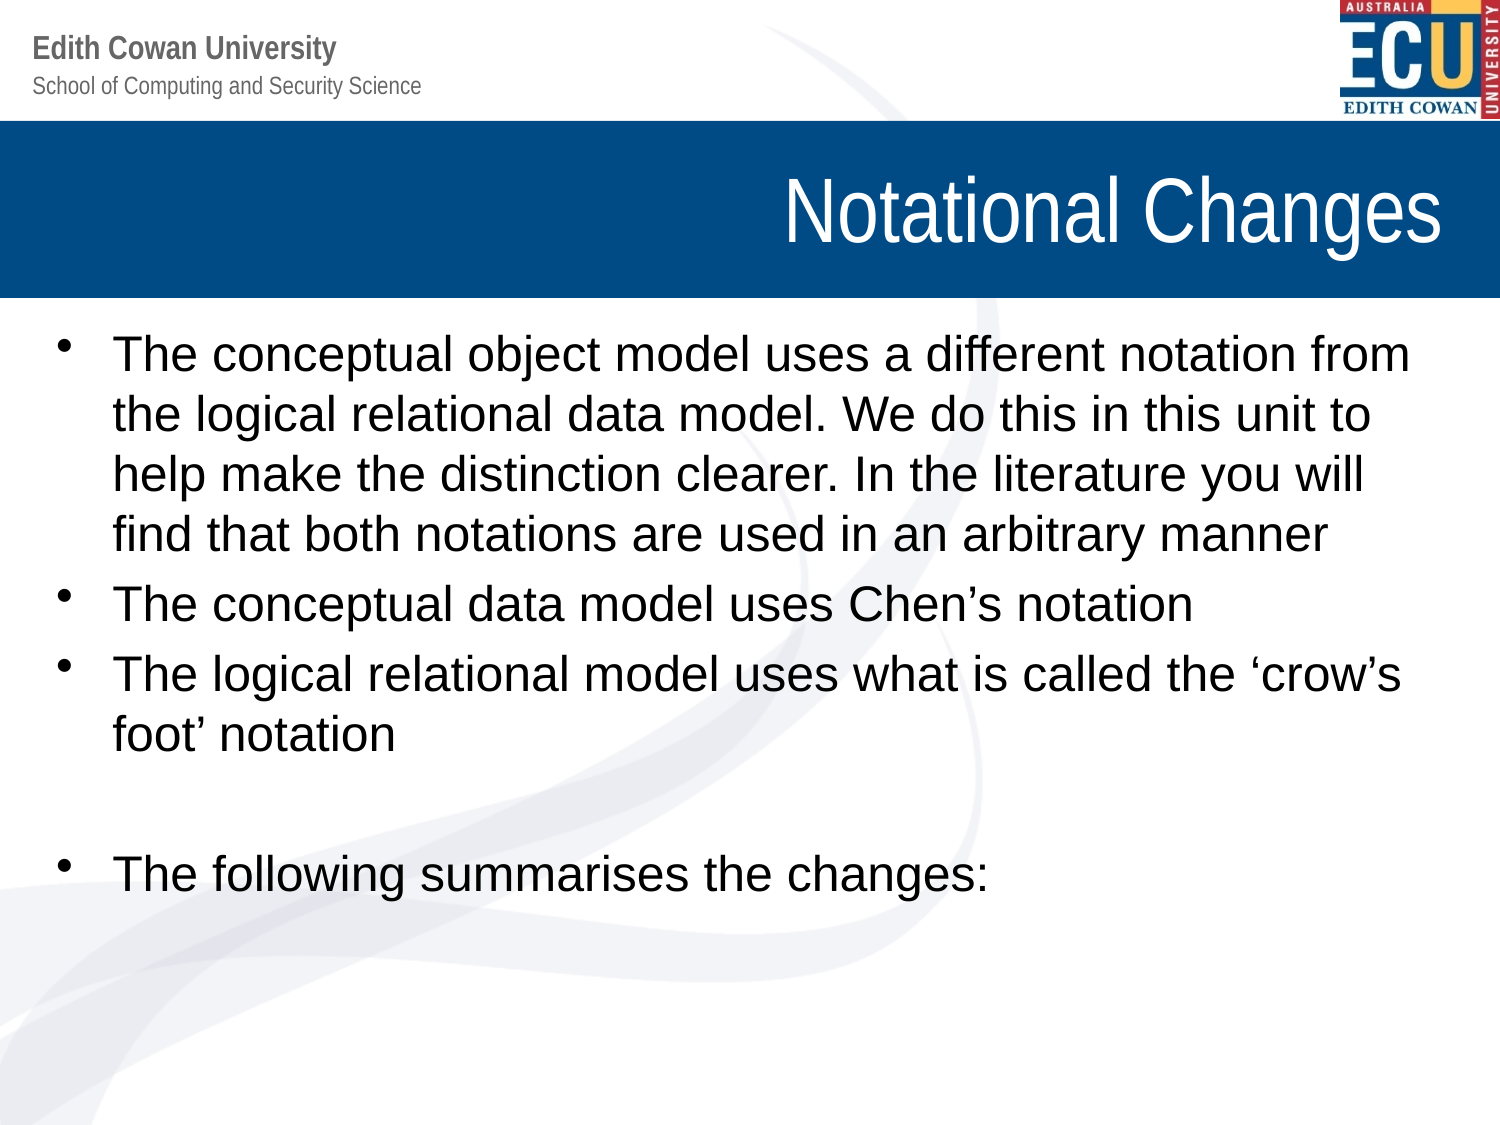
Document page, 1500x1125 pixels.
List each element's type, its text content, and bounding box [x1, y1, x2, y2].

picture [0, 0, 1043, 120]
picture [1340, 0, 1500, 119]
picture [0, 298, 1043, 1125]
list The conceptual object model uses a different notation from the logical relational data model. We do this in this unit to help make the distinction clearer. In the literature you will find that both notations are used in an arbitrary manner The conceptual data model uses Chen’s notation The logical relational model uses what is called the ‘crow’s foot’ notation The following summarises the changes: [40, 314, 1460, 1083]
title Notational Changes [40, 123, 1460, 289]
